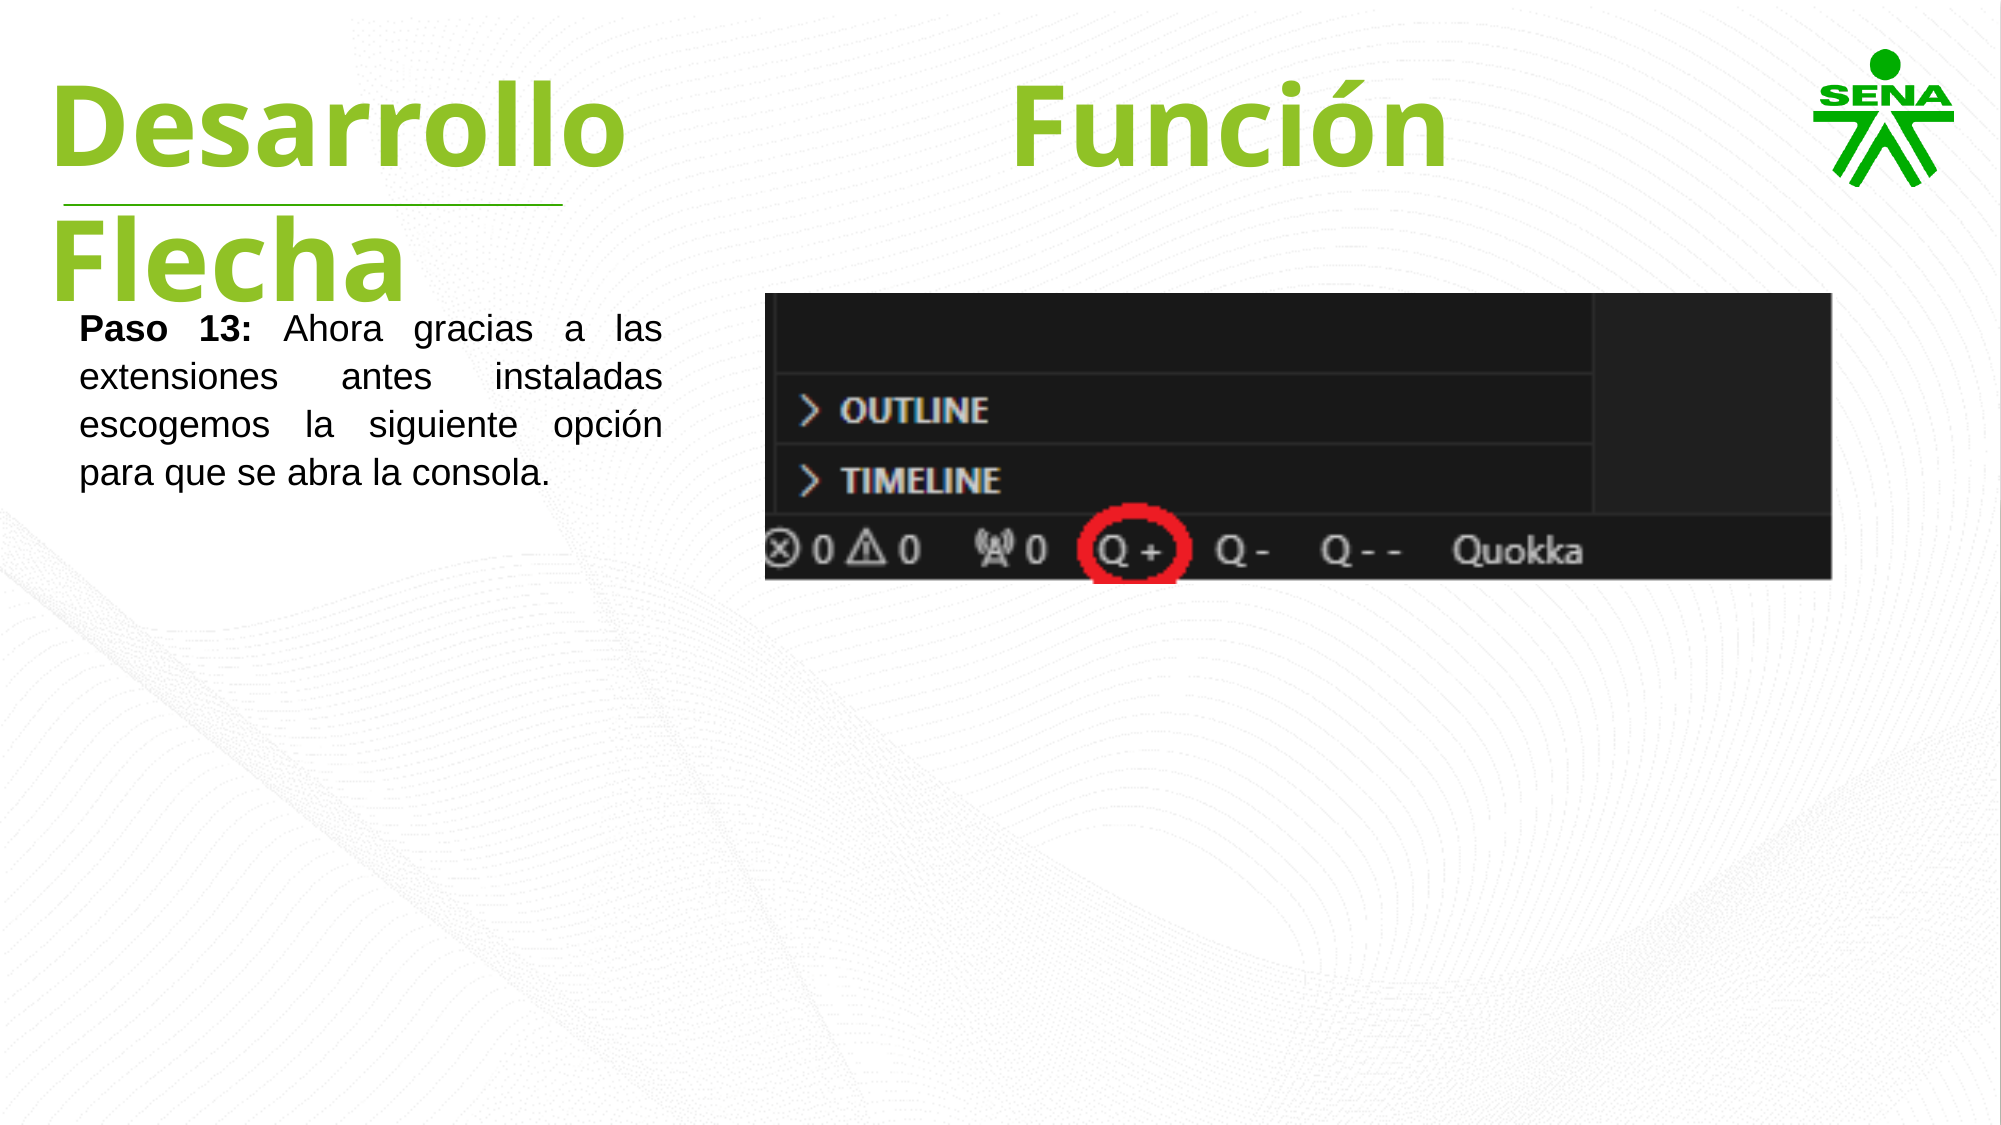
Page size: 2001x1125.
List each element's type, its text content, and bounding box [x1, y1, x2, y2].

text_box Paso 13: Ahora gracias a las extensiones antes instaladas escogemos la siguiente opción para que se abra la consola. [64, 293, 678, 501]
text_box Desarrollo Función Flecha [33, 46, 1468, 332]
picture [0, 0, 2000, 1125]
